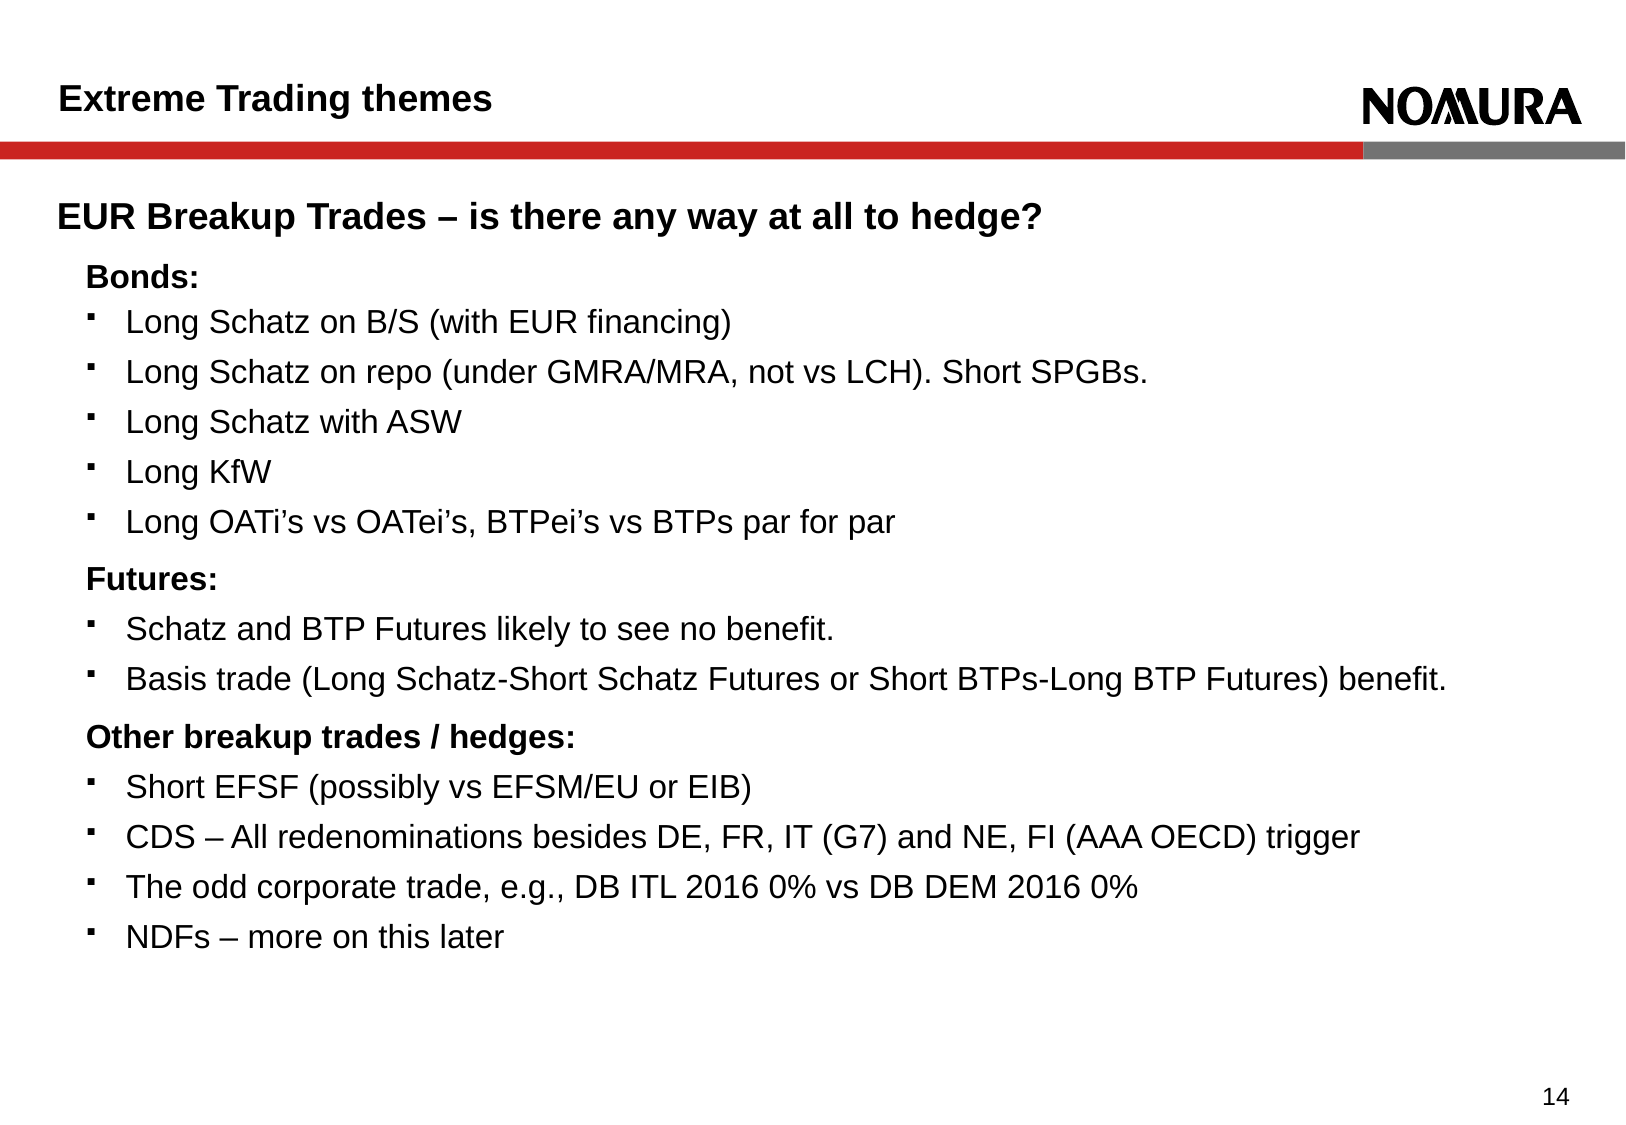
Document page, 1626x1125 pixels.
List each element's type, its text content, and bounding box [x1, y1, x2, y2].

slide_number 13 [1209, 1073, 1585, 1111]
title EUR Breakup Trades – is there any way at all to hedge? [42, 184, 1545, 265]
text_box Extreme Trading themes [32, 66, 1517, 122]
list Bonds: Long Schatz on B/S (with EUR financing) Long Schatz on repo (under GMRA/MRA, not vs LCH). Short SPGBs. Long Schatz with ASW Long KfW Long OATi’s vs OATei’s, BTPei’s vs BTPs par for par Futures: Schatz and BTP Futures likely to see no benefit. Basis trade (Long Schatz-Short Schatz Futures or Short BTPs-Long BTP Futures) benefit. Other breakup trades / hedges: Short EFSF (possibly vs EFSM/EU or EIB) CDS – All redenominations besides DE, FR, IT (G7) and NE, FI (AAA OECD) trigger The odd corporate trade, e.g., DB ITL 2016 0% vs DB DEM 2016 0% NDFs – more on this later [70, 247, 1574, 1045]
